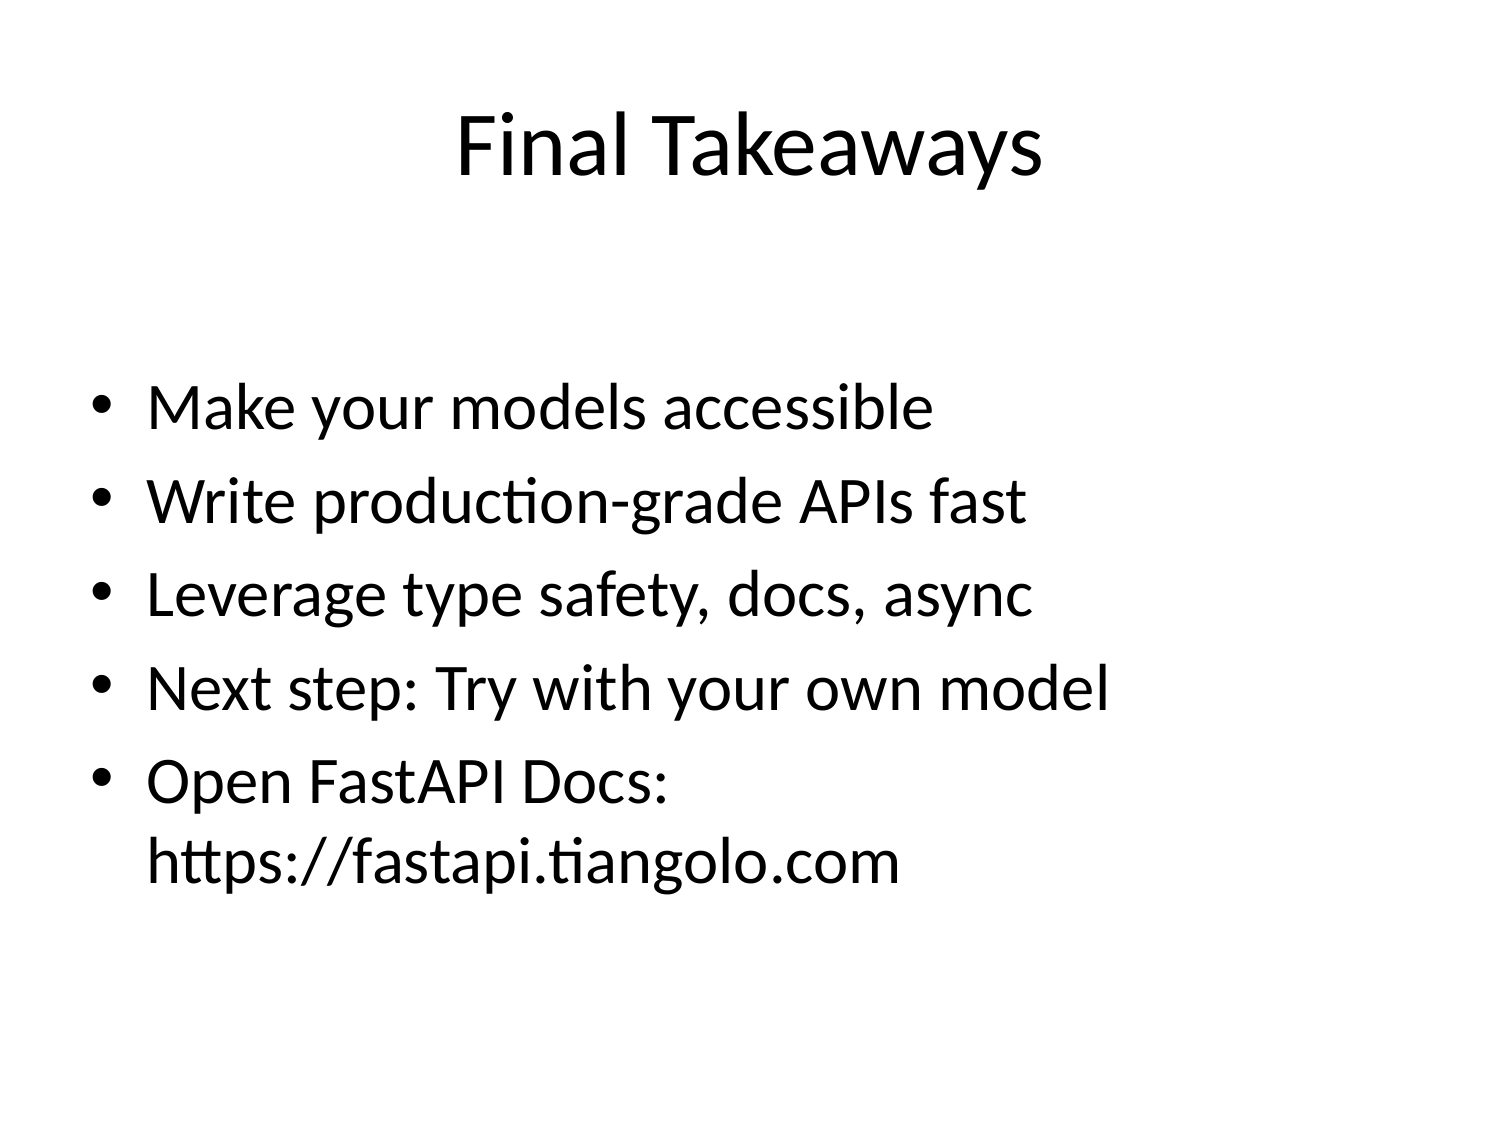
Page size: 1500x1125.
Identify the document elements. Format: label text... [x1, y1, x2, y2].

list Make your models accessible Write production-grade APIs fast Leverage type safety, docs, async Next step: Try with your own model Open FastAPI Docs: https://fastapi.tiangolo.com [75, 262, 1425, 1005]
title Final Takeaways [75, 45, 1425, 233]
